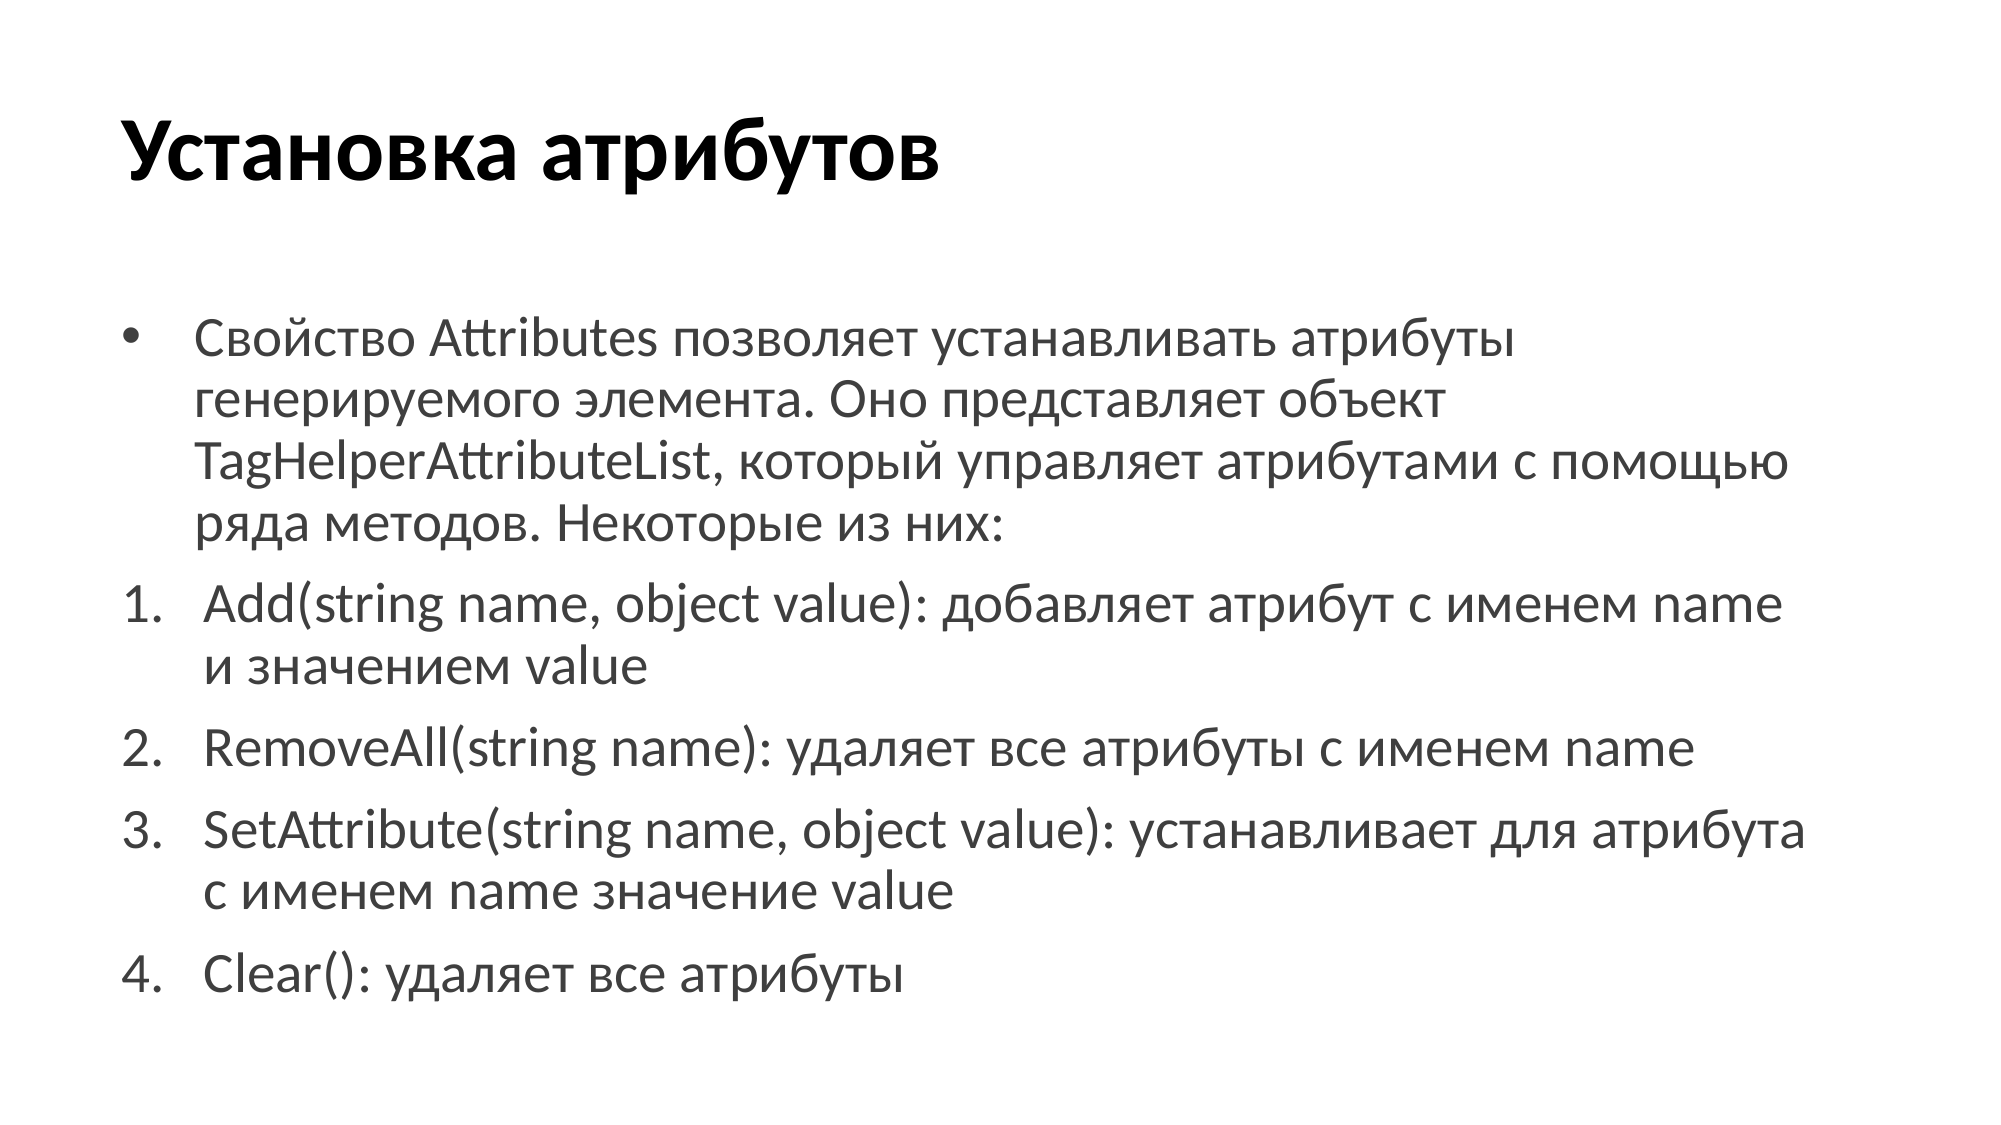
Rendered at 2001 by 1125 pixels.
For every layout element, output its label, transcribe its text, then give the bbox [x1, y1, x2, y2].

list Свойство Attributes позволяет устанавливать атрибуты генерируемого элемента. Оно представляет объект TagHelperAttributeList, который управляет атрибутами с помощью ряда методов. Некоторые из них: Add(string name, object value): добавляет атрибут с именем name и значением value RemoveAll(string name): удаляет все атрибуты с именем name SetAttribute(string name, object value): устанавливает для атрибута с именем name значение value Clear(): удаляет все атрибуты [106, 299, 1832, 1014]
title Установка атрибутов [106, 42, 1832, 260]
